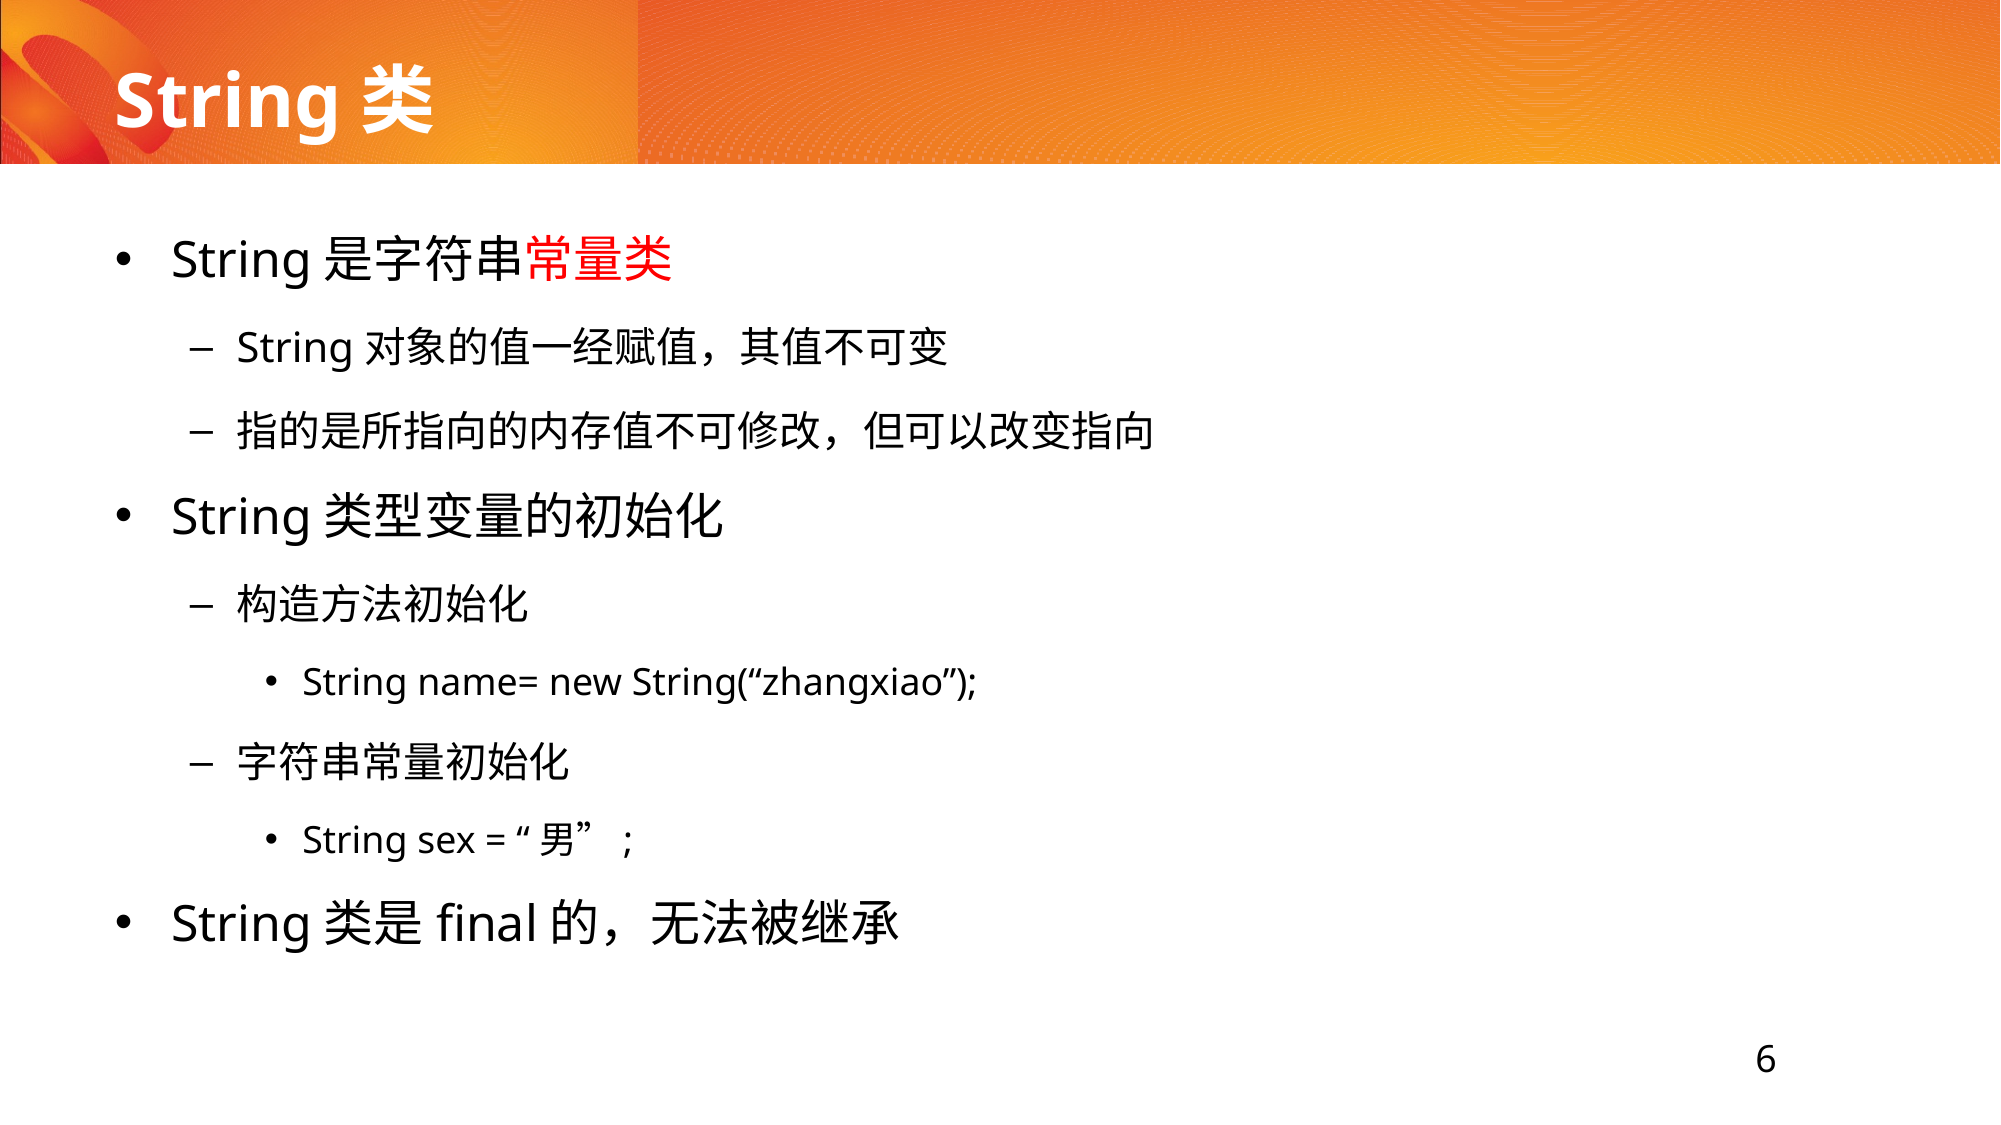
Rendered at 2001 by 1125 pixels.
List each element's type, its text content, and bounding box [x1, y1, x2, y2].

title String类 [99, 45, 1900, 167]
list String是字符串常量类 String对象的值一经赋值，其值不可变 指的是所指向的内存值不可修改，但可以改变指向 String类型变量的初始化 构造方法初始化 String name= new String(“zhangxiao”); 字符串常量初始化 String sex = “男”; String类是final的，无法被继承 [99, 190, 1900, 1005]
picture [0, 0, 2000, 164]
